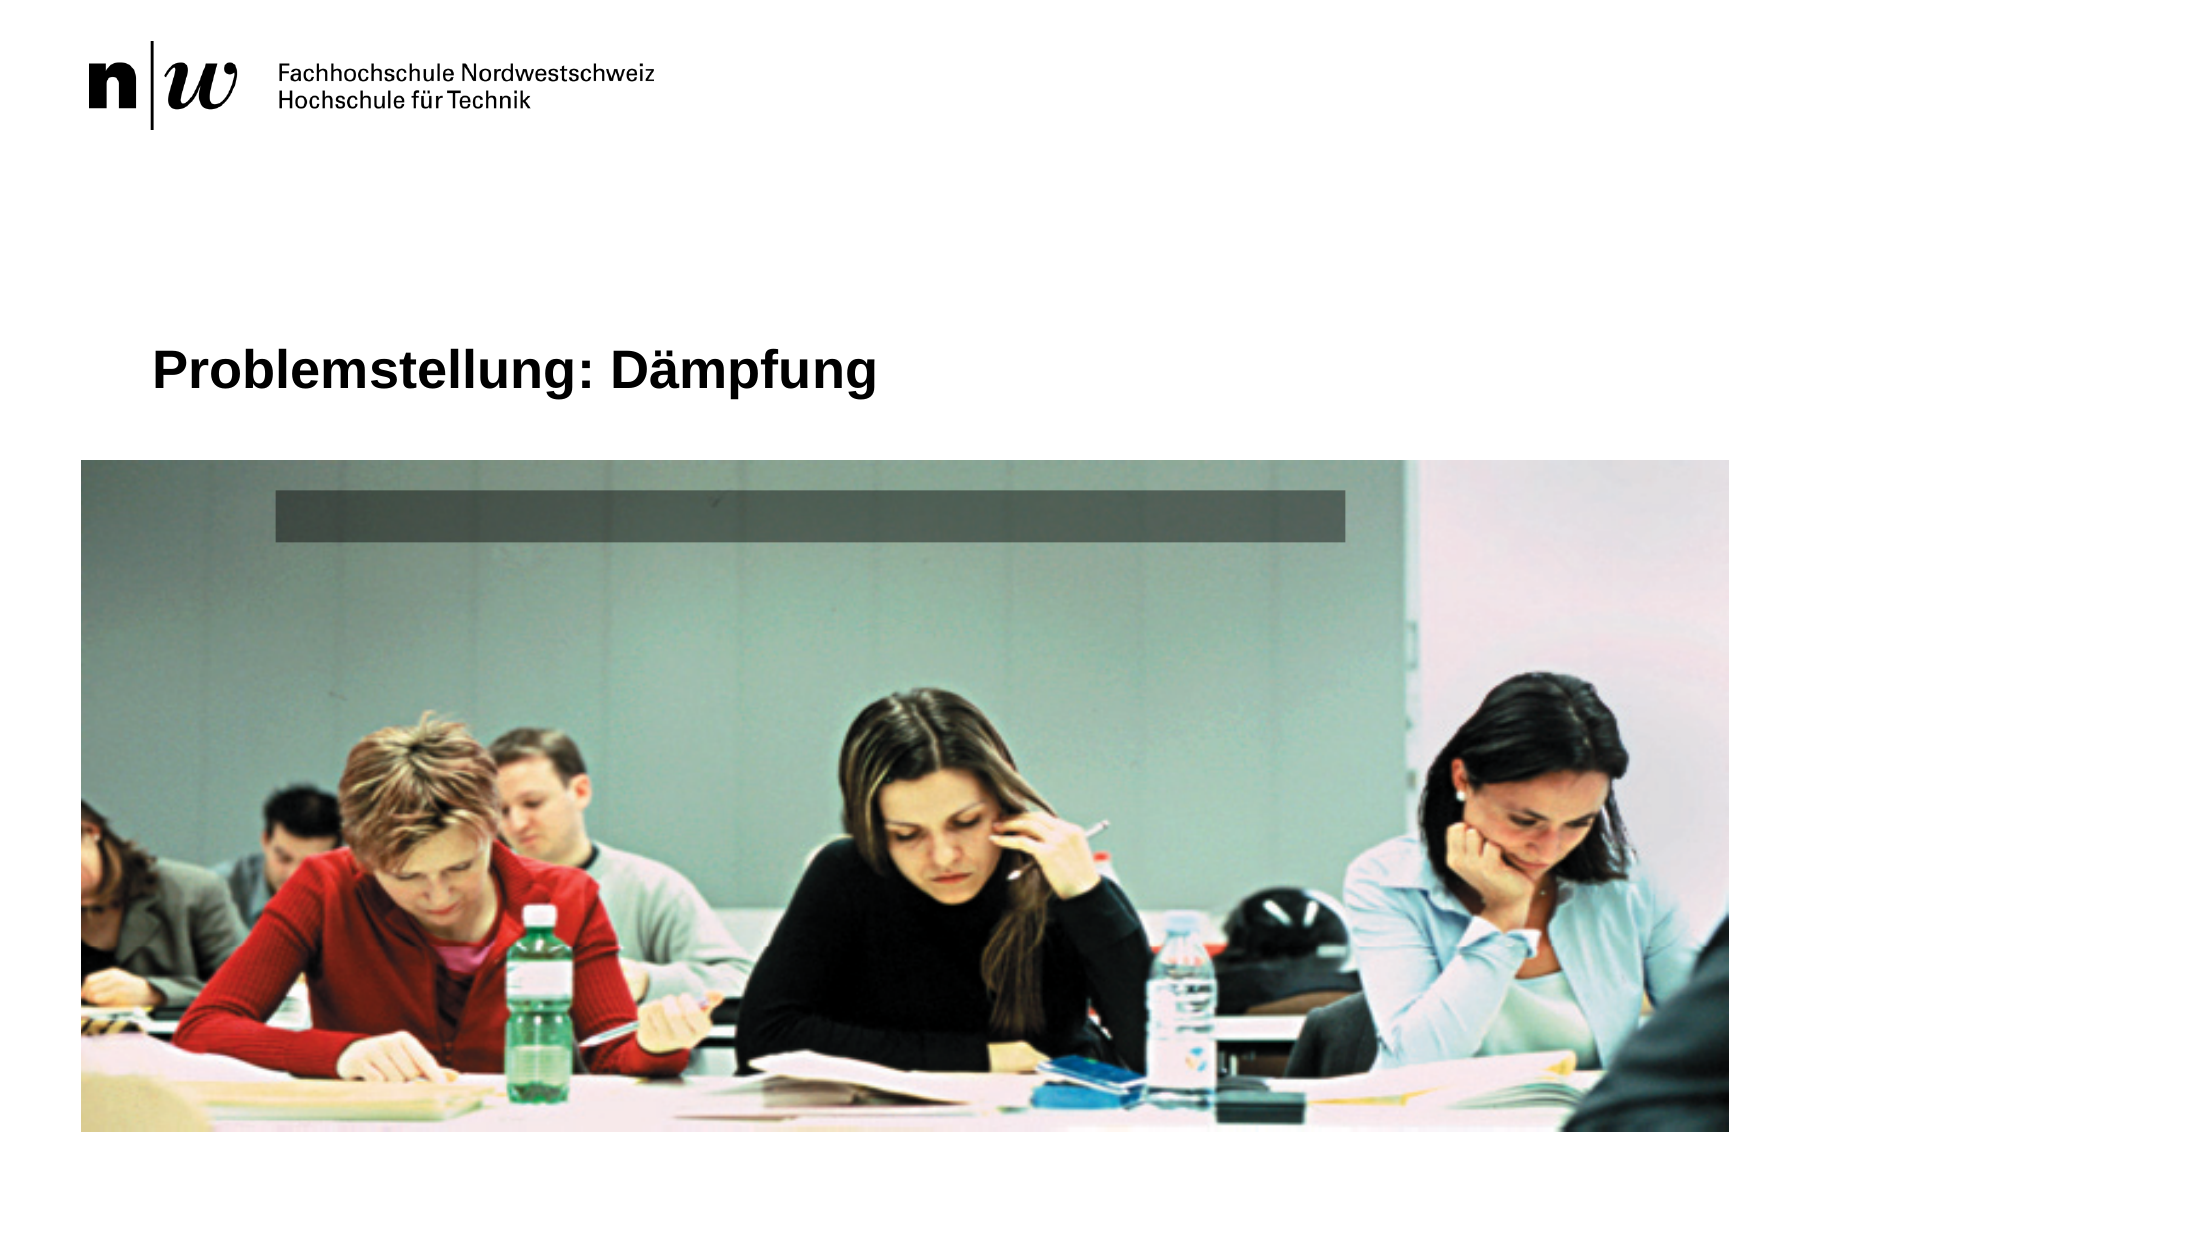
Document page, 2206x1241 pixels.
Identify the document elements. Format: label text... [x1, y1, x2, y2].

subtitle Problemstellung: Dämpfung [152, 324, 2053, 408]
picture [81, 460, 1729, 1132]
text_box [275, 490, 1346, 543]
picture [89, 41, 654, 130]
